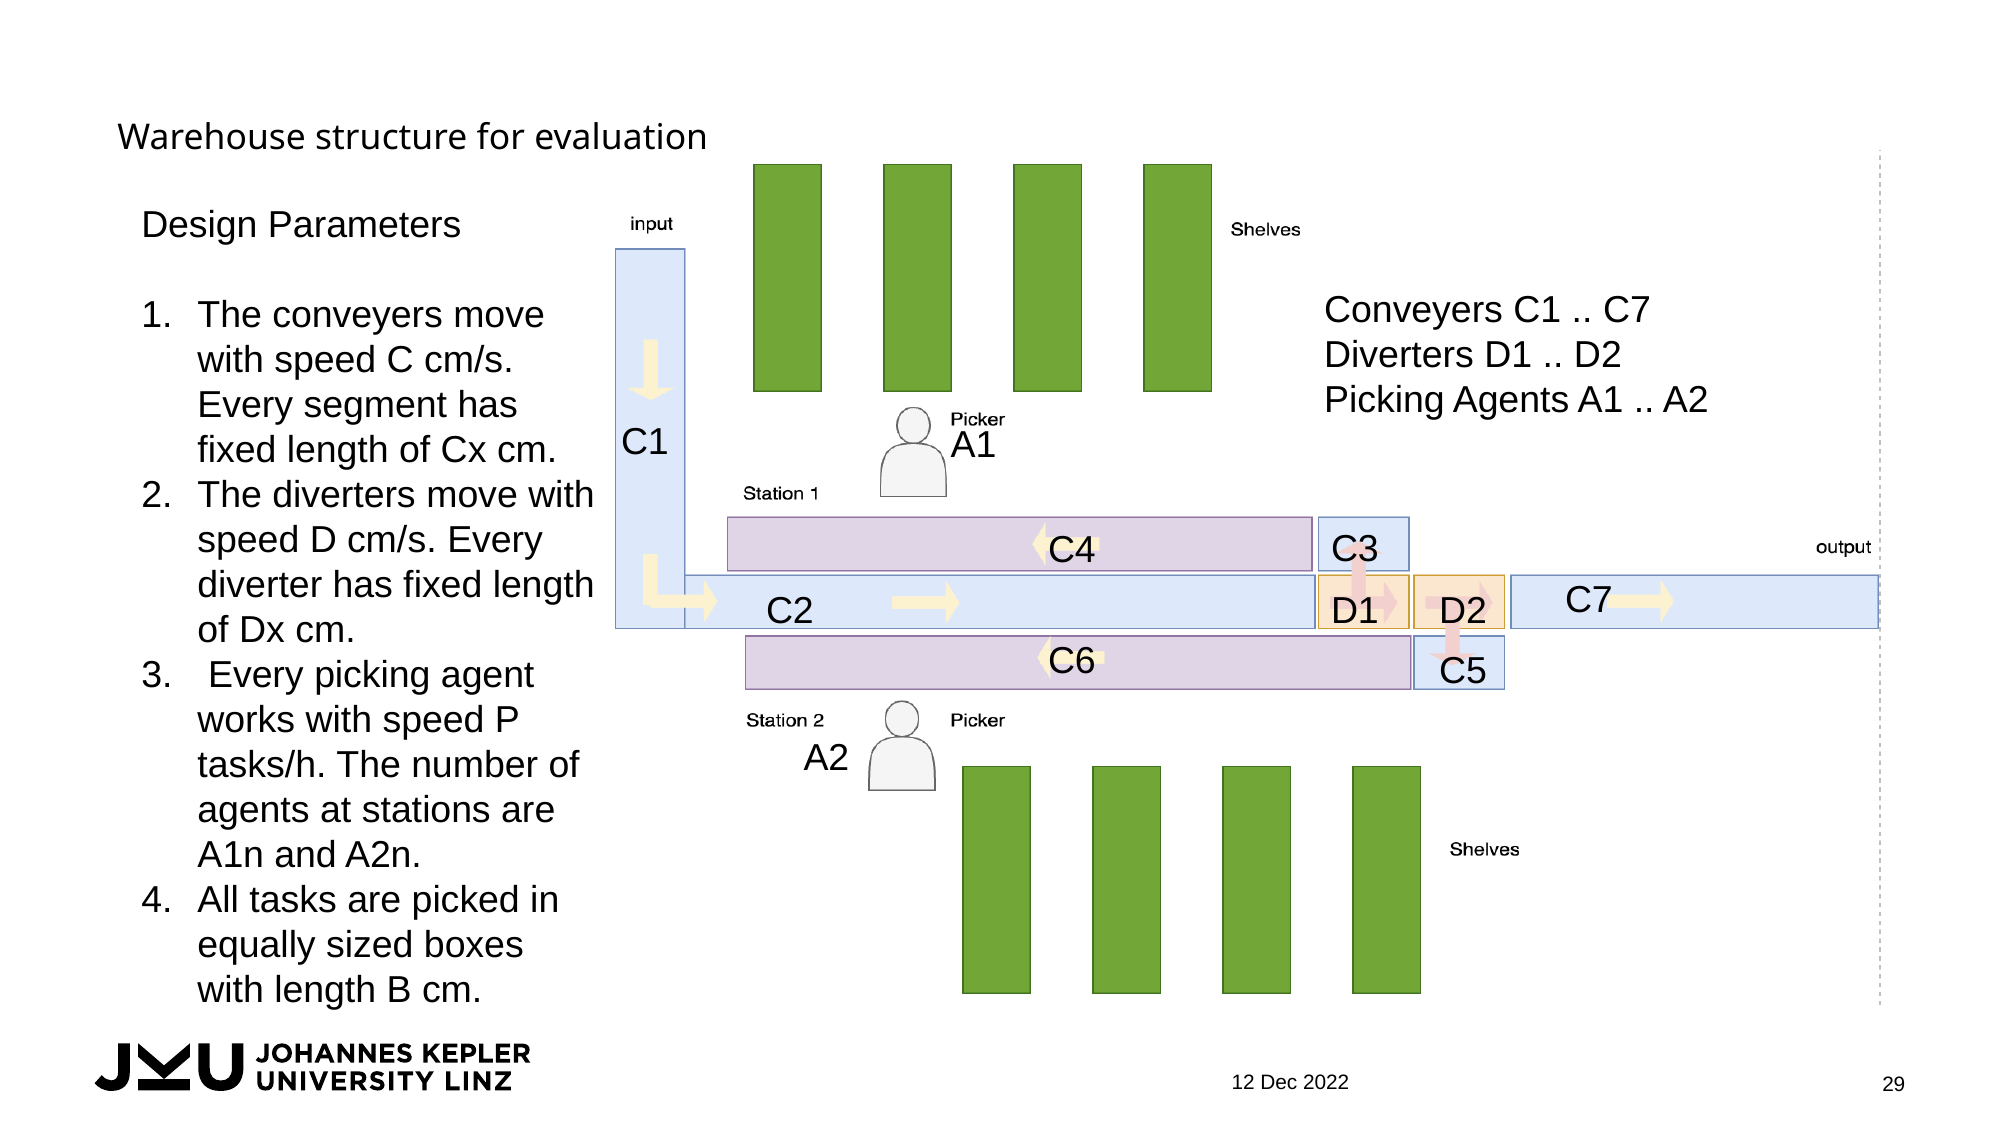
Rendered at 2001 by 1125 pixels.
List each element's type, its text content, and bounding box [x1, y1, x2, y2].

list Warehouse structure for evaluation [102, 104, 1882, 1007]
text_box Design Parameters The conveyers move with speed C cm/s. Every segment has fixed length of Cx cm. The diverters move with speed D cm/s. Every diverter has fixed length of Dx cm. Every picking agent works with speed P tasks/h. The number of agents at stations are A1n and A2n. All tasks are picked in equally sized boxes with length B cm. [126, 192, 615, 1017]
slide_number 29 [1807, 1042, 1921, 1103]
picture [606, 150, 1882, 1007]
footer 12 Dec 2022 [966, 1041, 1365, 1102]
